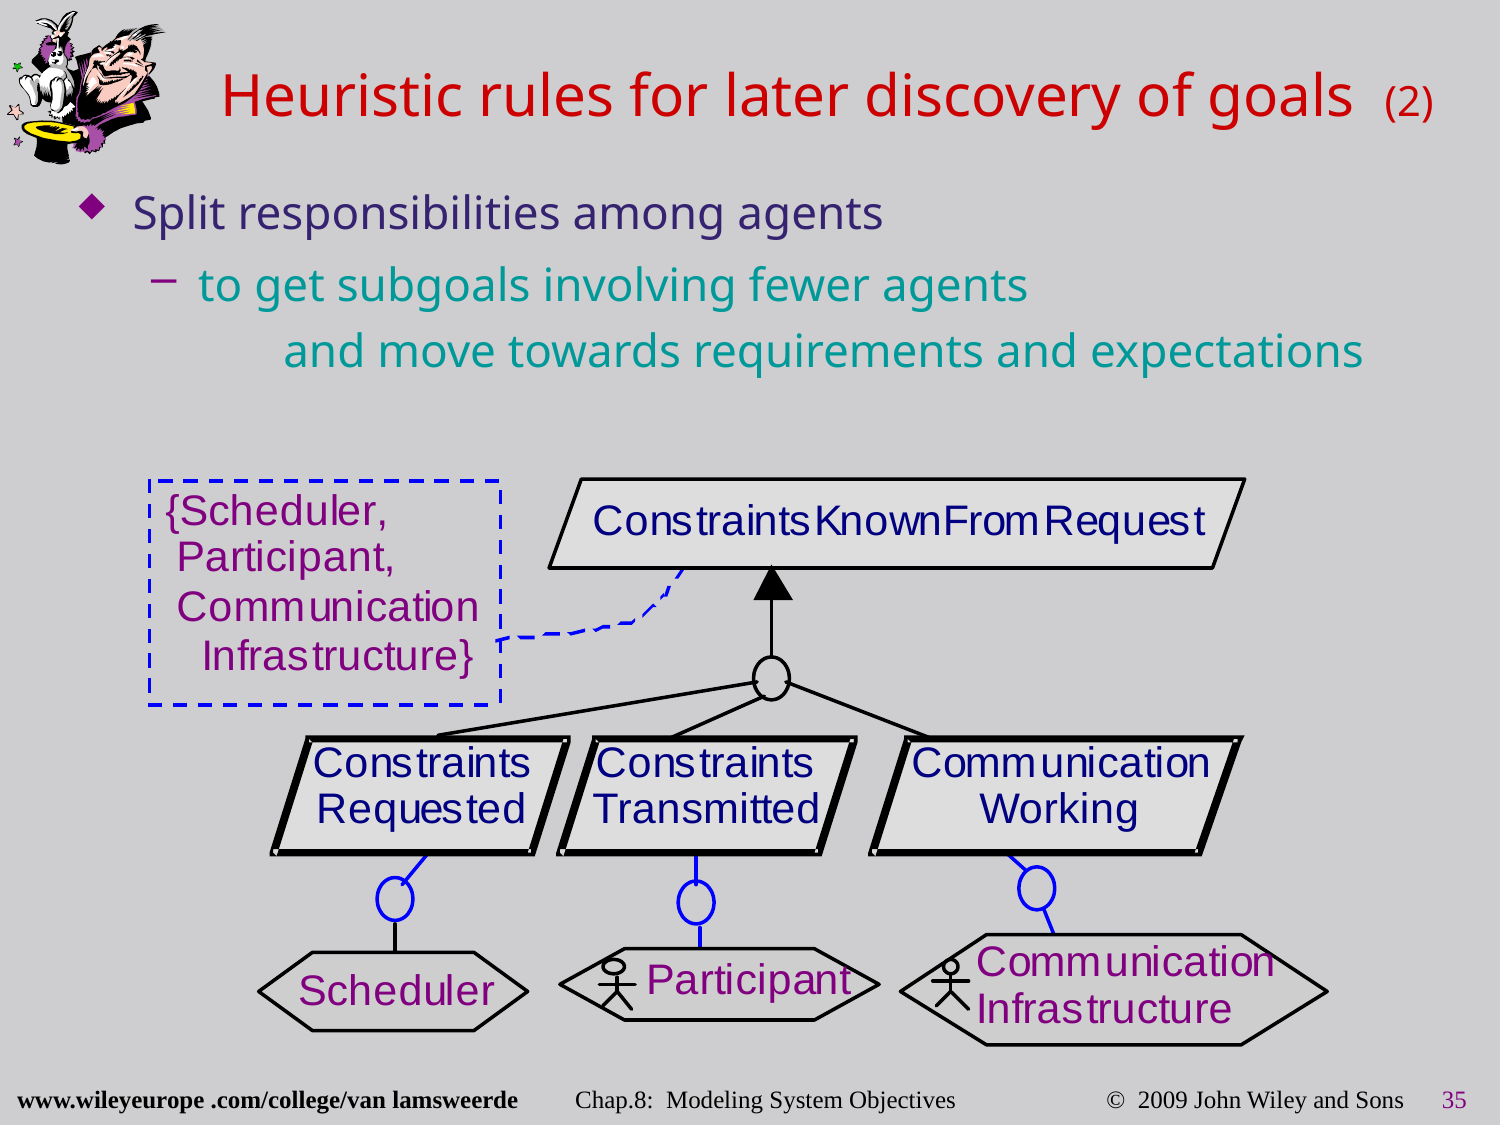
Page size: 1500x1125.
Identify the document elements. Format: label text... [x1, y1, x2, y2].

picture [6, 9, 168, 167]
title Heuristic rules for later discovery of goals (2) [172, 34, 1492, 161]
list Split responsibilities among agents to get subgoals involving fewer agents and move towards requirements and expectations [60, 146, 1430, 409]
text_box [140, 464, 1360, 1078]
